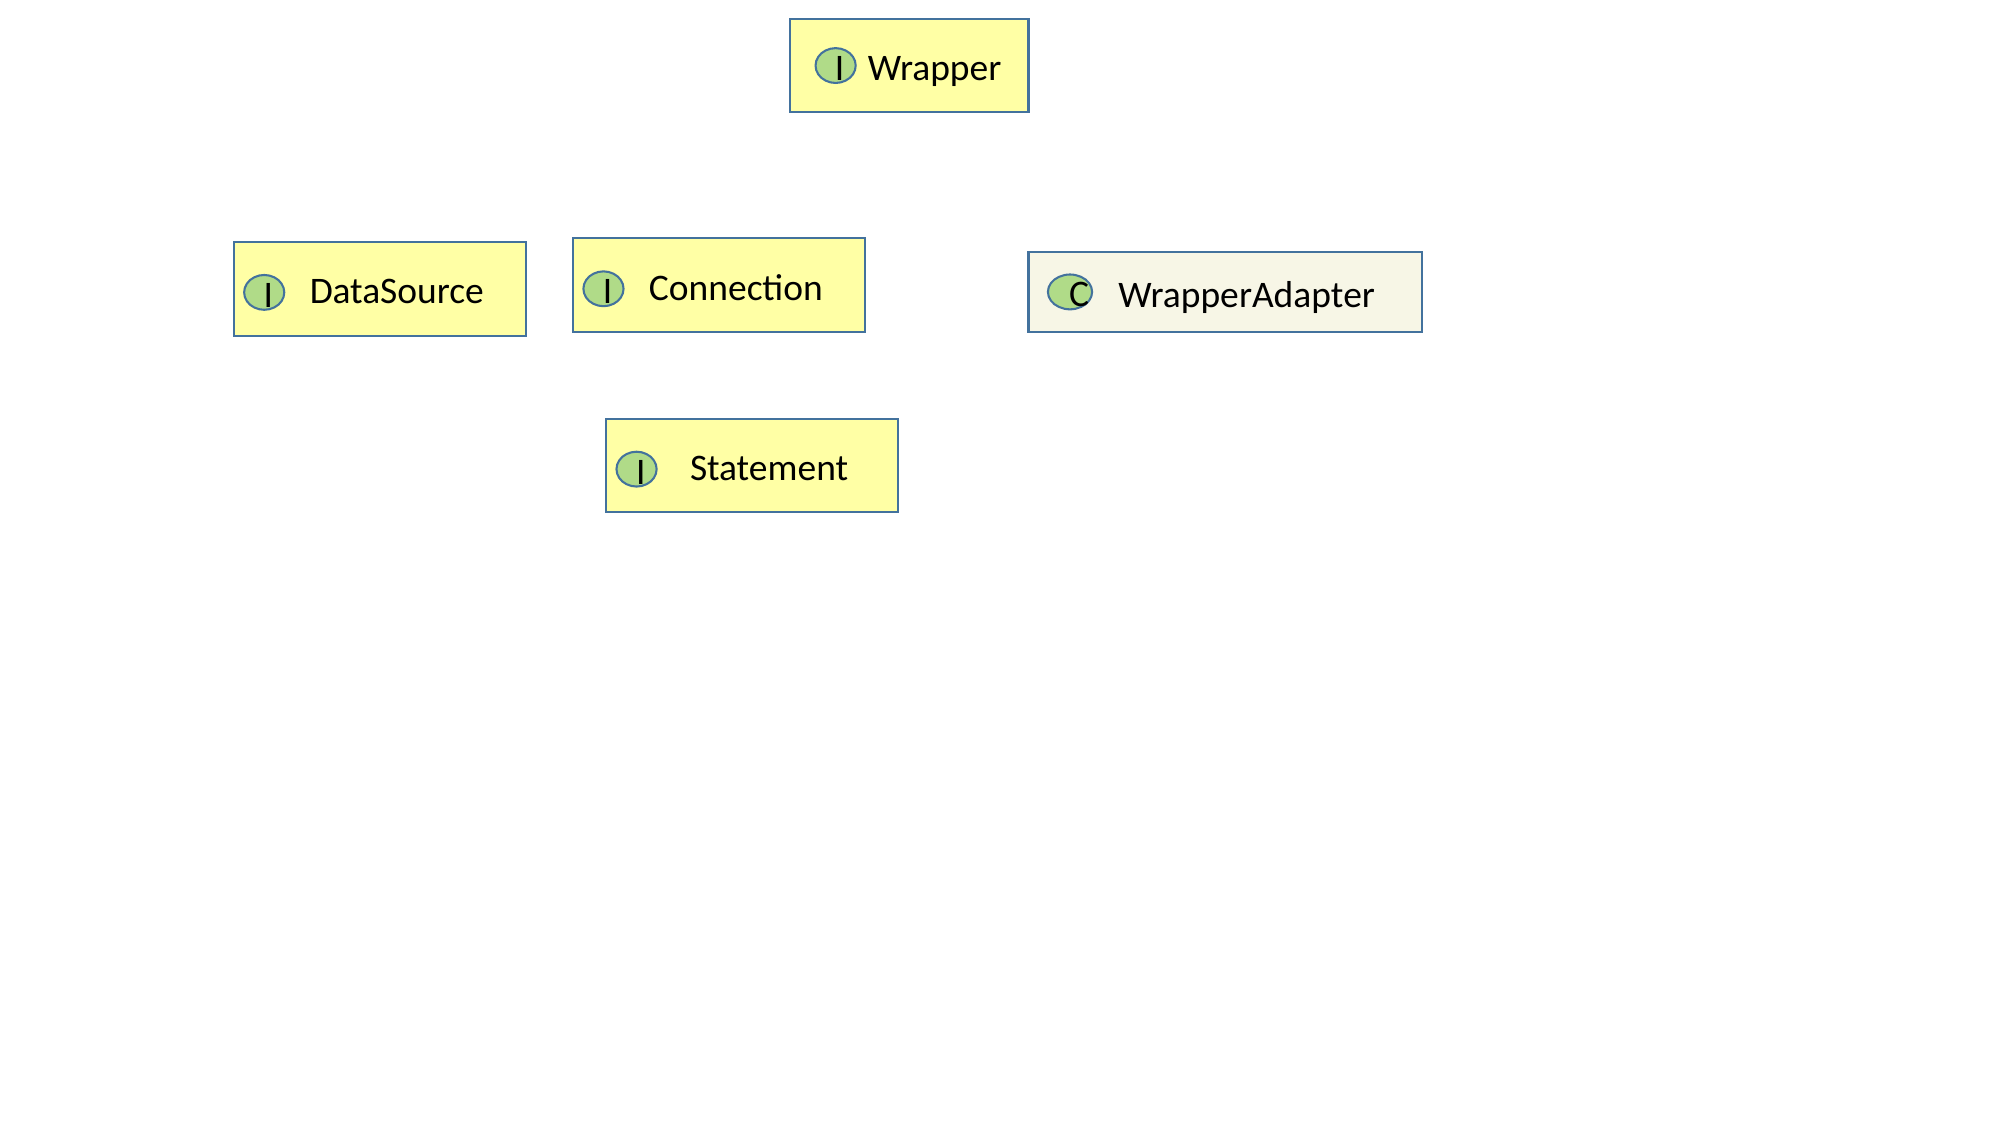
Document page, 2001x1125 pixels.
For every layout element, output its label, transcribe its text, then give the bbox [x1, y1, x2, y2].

text_box Connection [572, 237, 866, 333]
text_box Statement [605, 418, 899, 513]
text_box I [582, 270, 625, 308]
text_box WrapperAdapter [1027, 251, 1423, 333]
text_box C [1046, 273, 1094, 311]
text_box I [243, 273, 286, 311]
text_box DataSource [233, 241, 527, 337]
text_box Wrapper [789, 18, 1030, 113]
text_box I [814, 47, 857, 85]
text_box I [615, 450, 658, 488]
